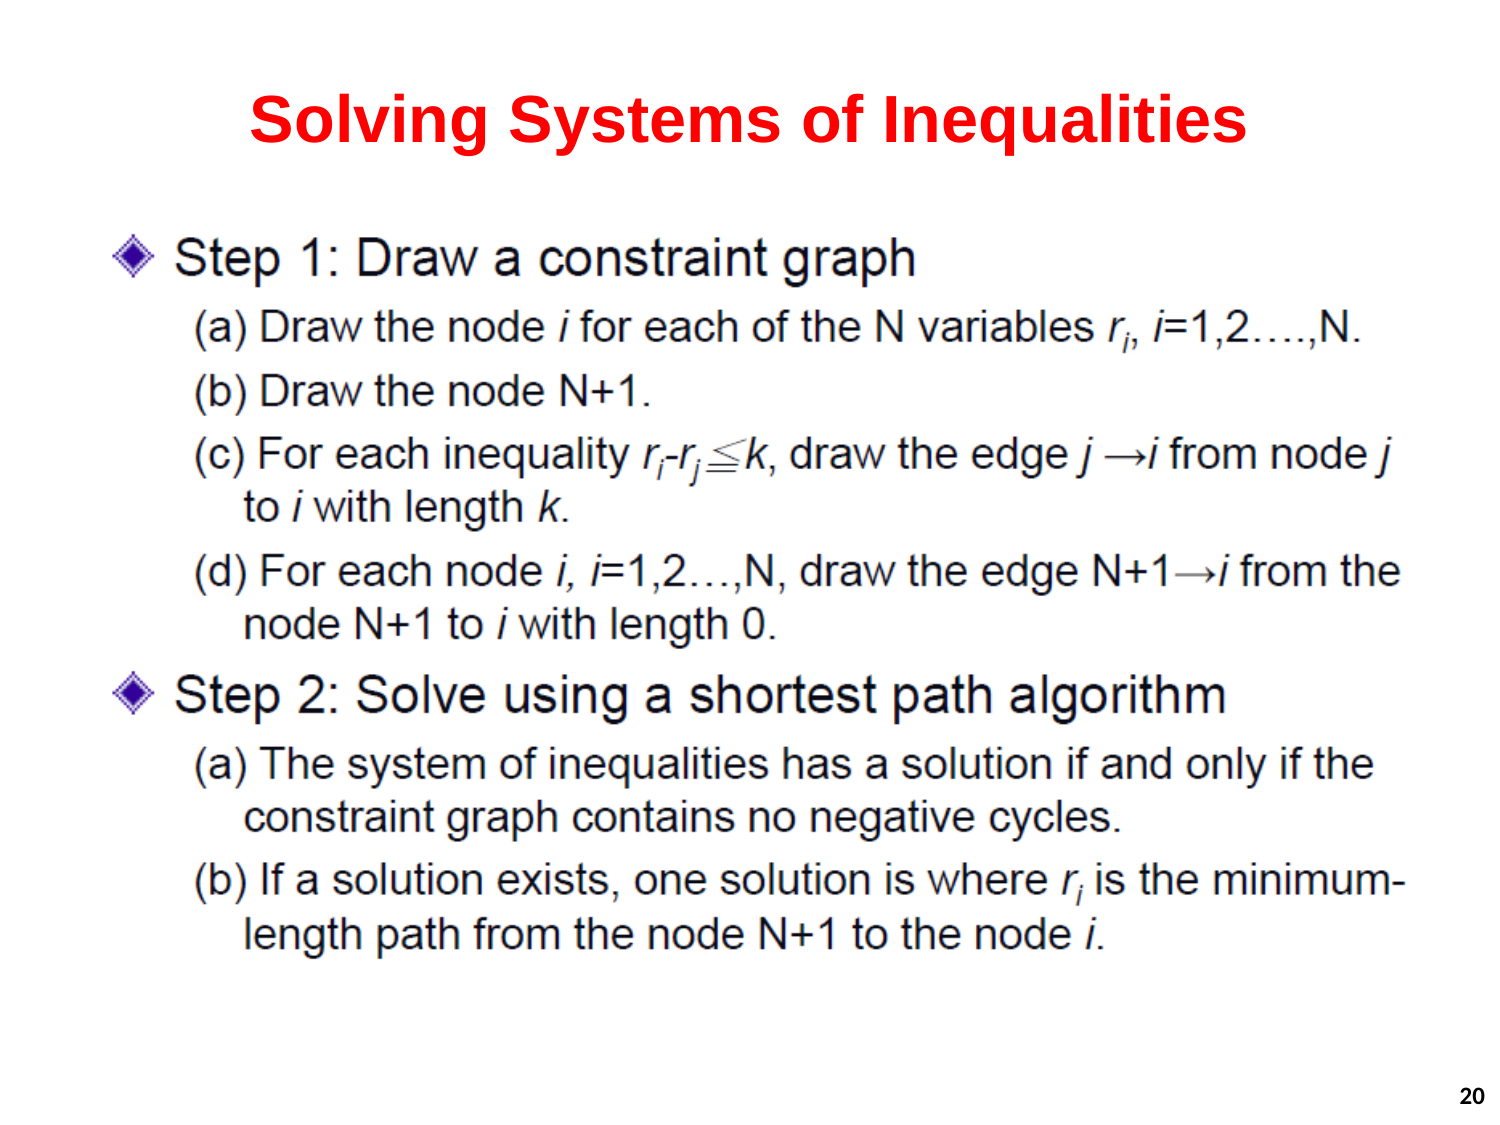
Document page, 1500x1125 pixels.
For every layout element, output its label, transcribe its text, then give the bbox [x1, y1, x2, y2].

title Solving Systems of Inequalities [74, 44, 1426, 188]
picture [87, 220, 1440, 1026]
slide_number 20 [1149, 1065, 1500, 1125]
